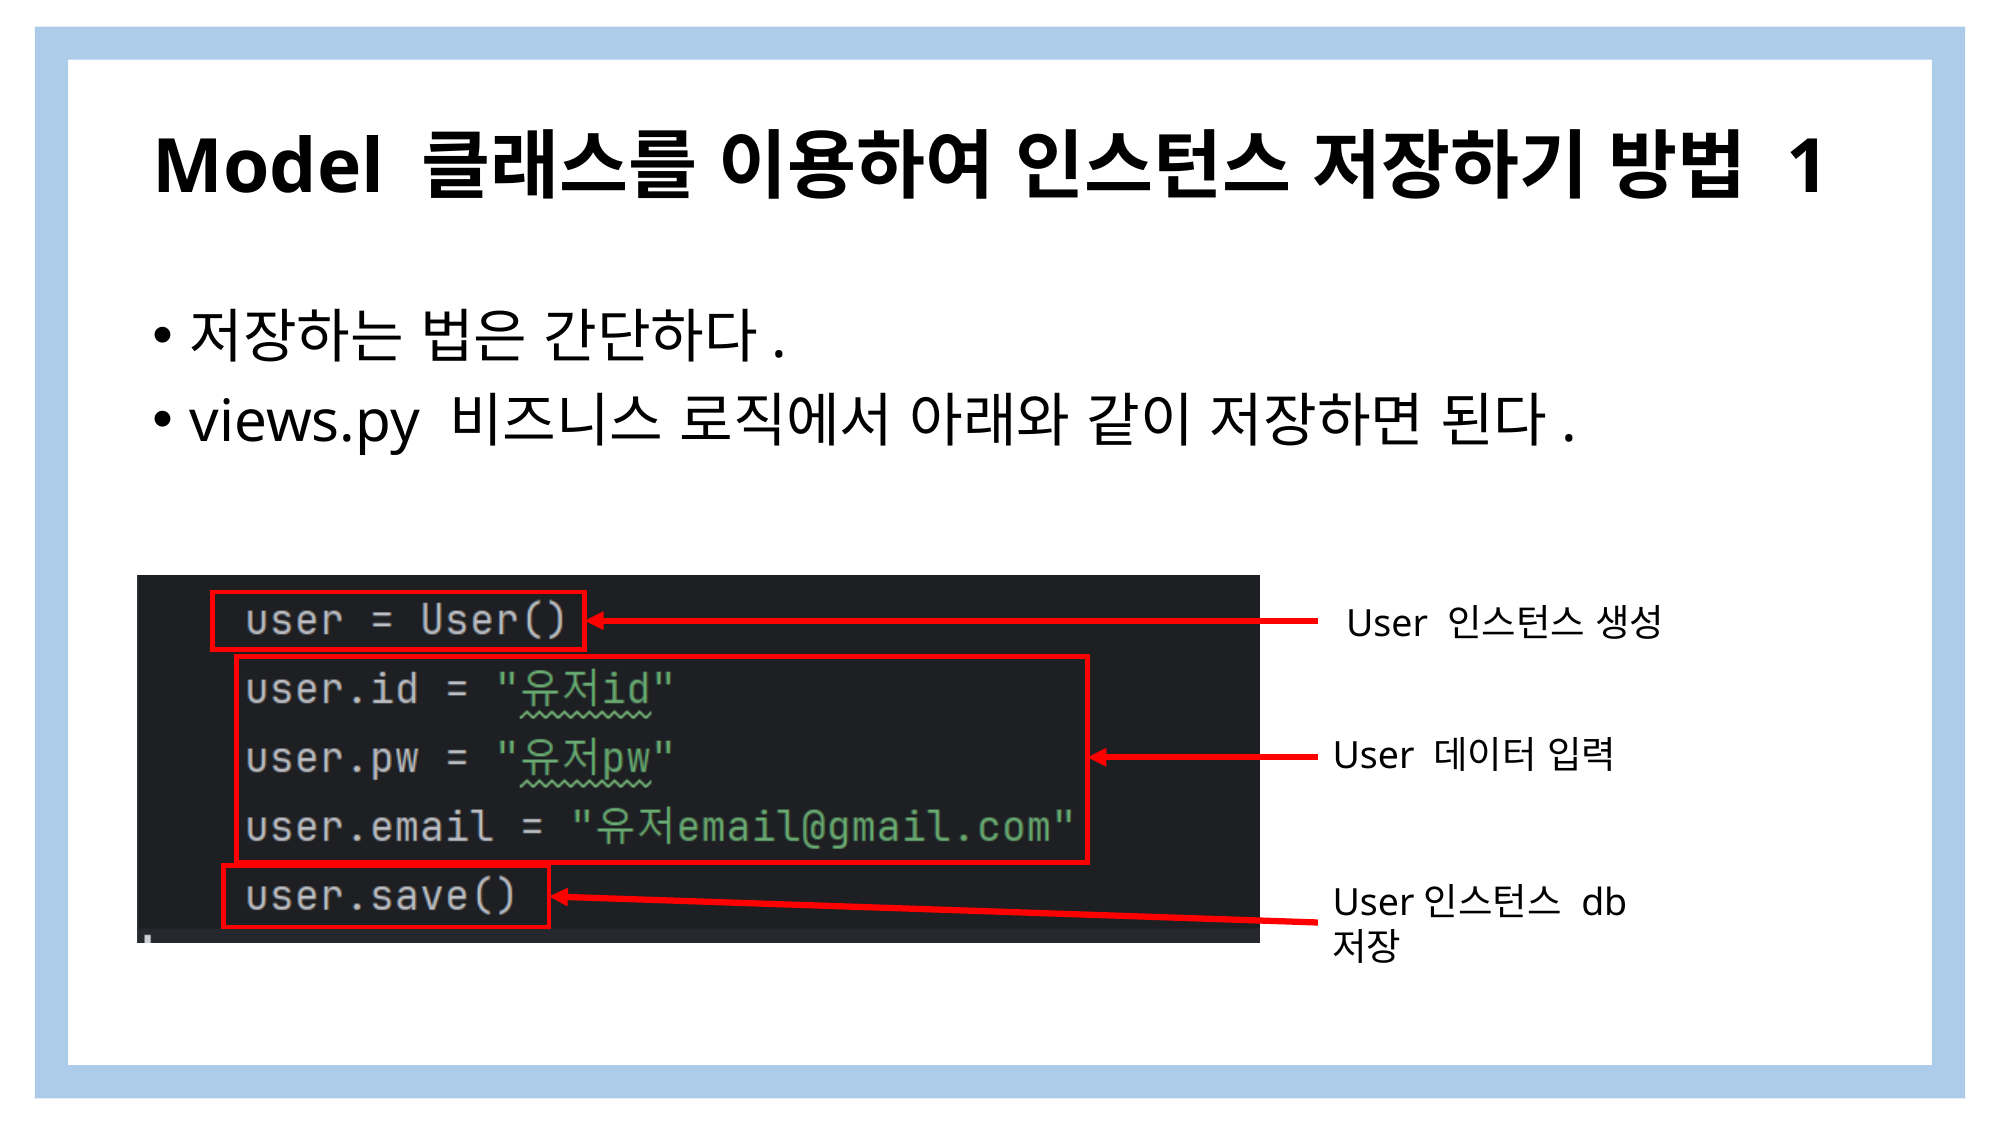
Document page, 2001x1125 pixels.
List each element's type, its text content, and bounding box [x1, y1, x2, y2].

picture [137, 575, 1260, 943]
list 저장하는 법은 간단하다. views.py 비즈니스 로직에서 아래와 같이 저장하면 된다. [137, 299, 1863, 1014]
text_box User인스턴스 db저장 [1317, 870, 1719, 975]
text_box User 인스턴스 생성 [1331, 591, 1733, 652]
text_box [549, 896, 1318, 901]
text_box User 데이터 입력 [1317, 723, 1719, 784]
title Model 클래스를 이용하여 인스턴스 저장하기 방법 1 [137, 59, 2000, 278]
